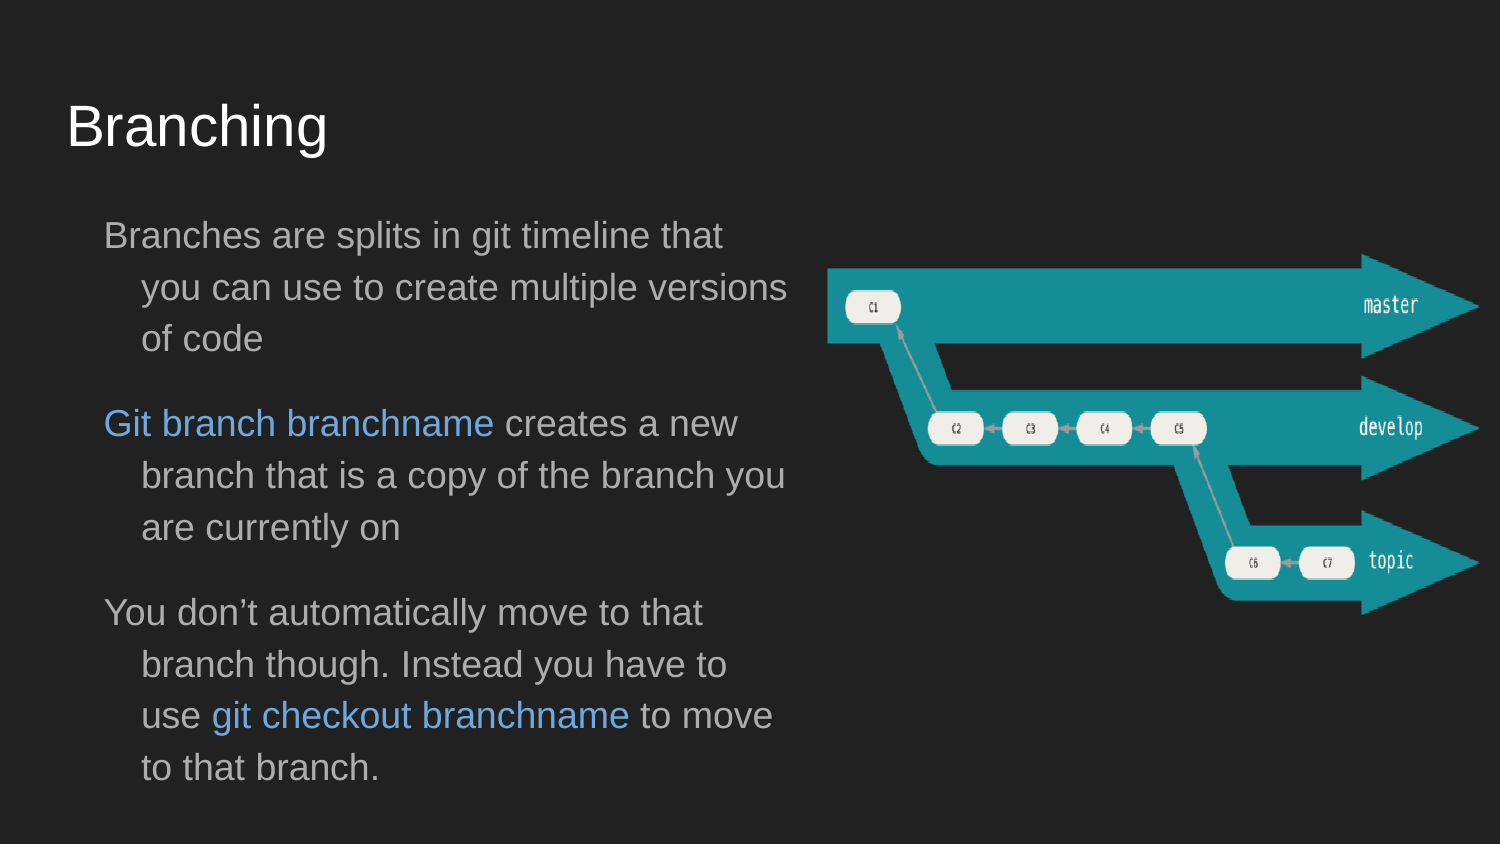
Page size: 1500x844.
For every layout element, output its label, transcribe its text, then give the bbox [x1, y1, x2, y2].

list Branches are splits in git timeline that you can use to create multiple versions of code Git branch branchname creates a new branch that is a copy of the branch you are currently on You don’t automatically move to that branch though. Instead you have to use git checkout branchname to move to that branch. [51, 189, 806, 750]
picture [826, 241, 1488, 625]
title Branching [51, 72, 1449, 167]
